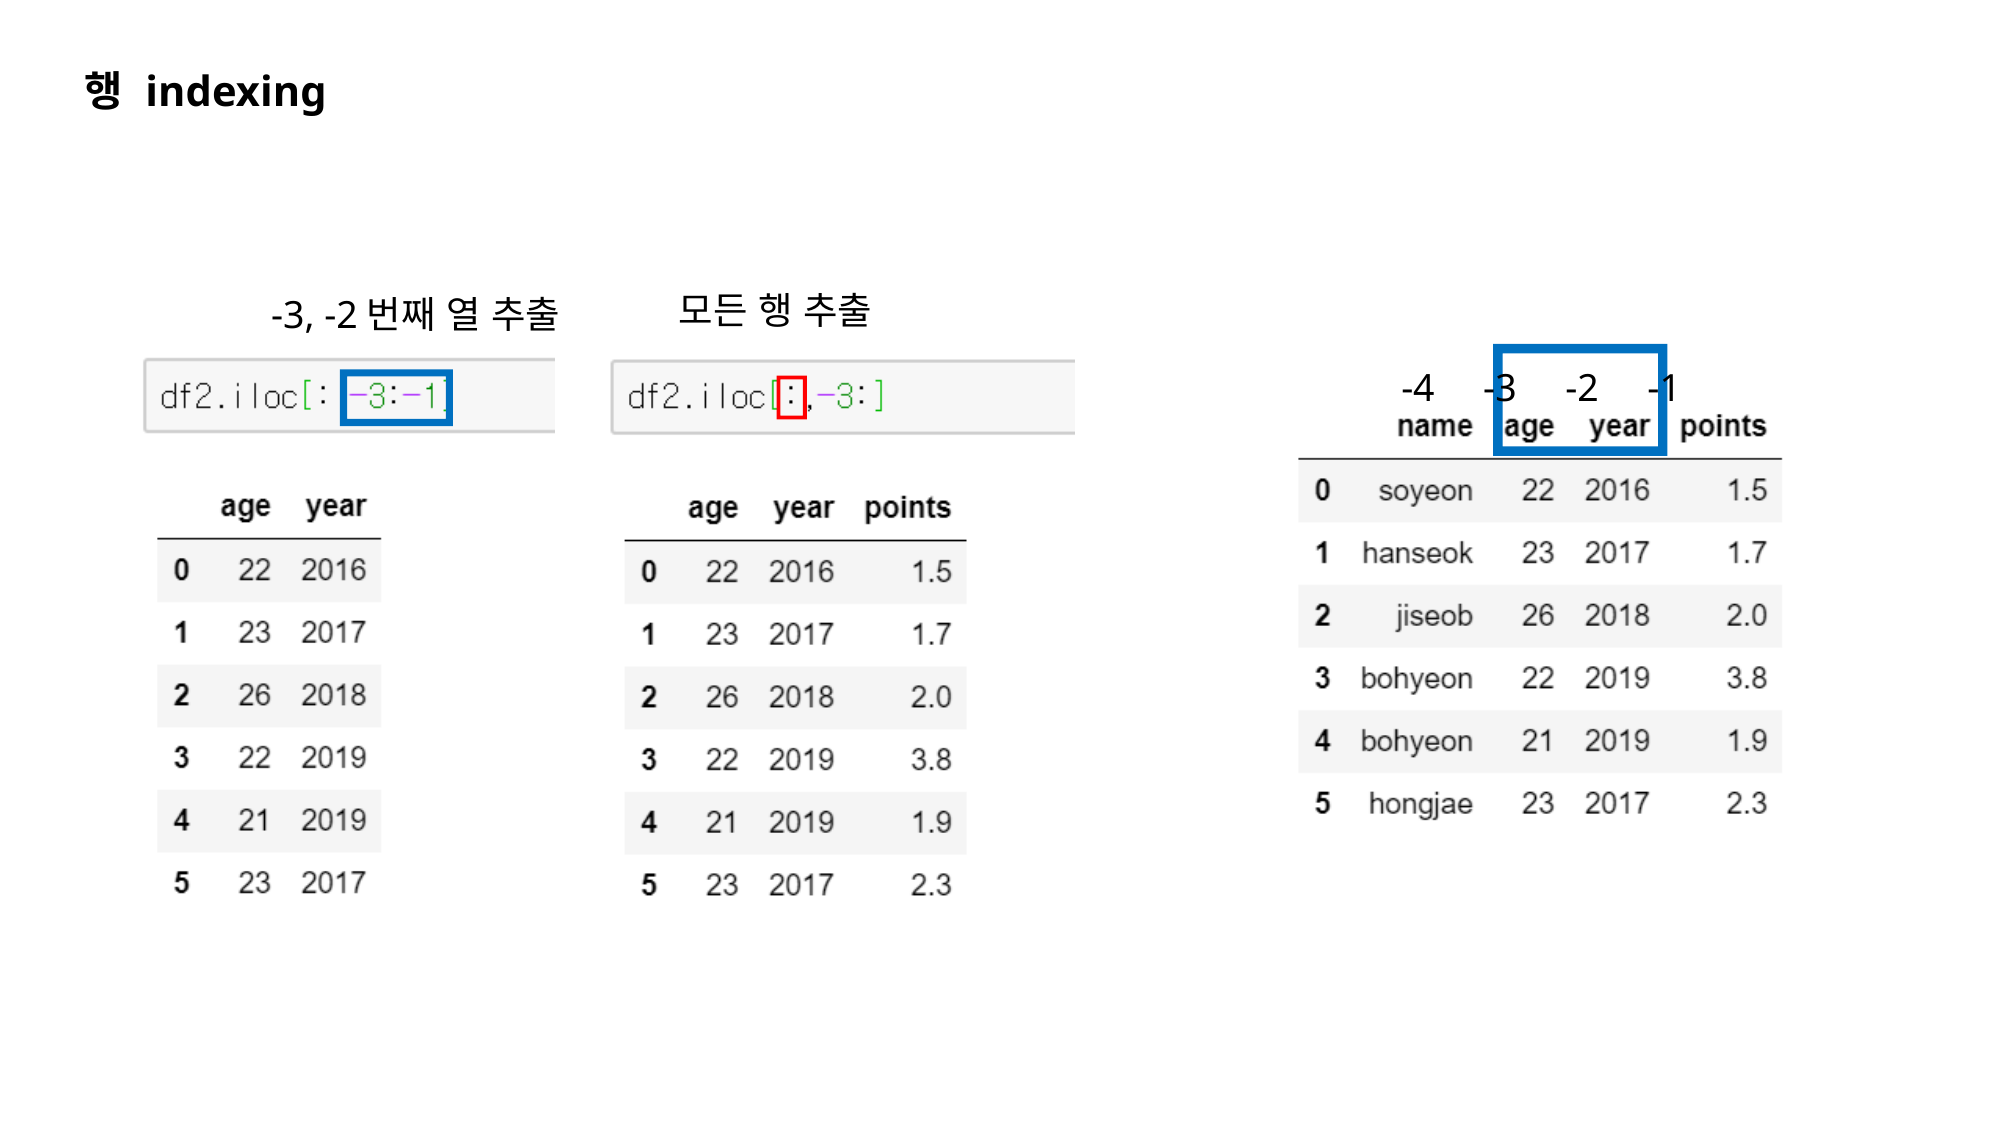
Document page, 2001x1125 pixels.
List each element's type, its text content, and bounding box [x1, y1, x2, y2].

text_box -3, -2번째 열 추출 [256, 283, 576, 344]
text_box 모든 행 추출 [664, 279, 920, 340]
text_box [1283, 343, 1812, 839]
picture [131, 352, 555, 920]
text_box 행 indexing [70, 37, 639, 148]
picture [603, 352, 1075, 927]
